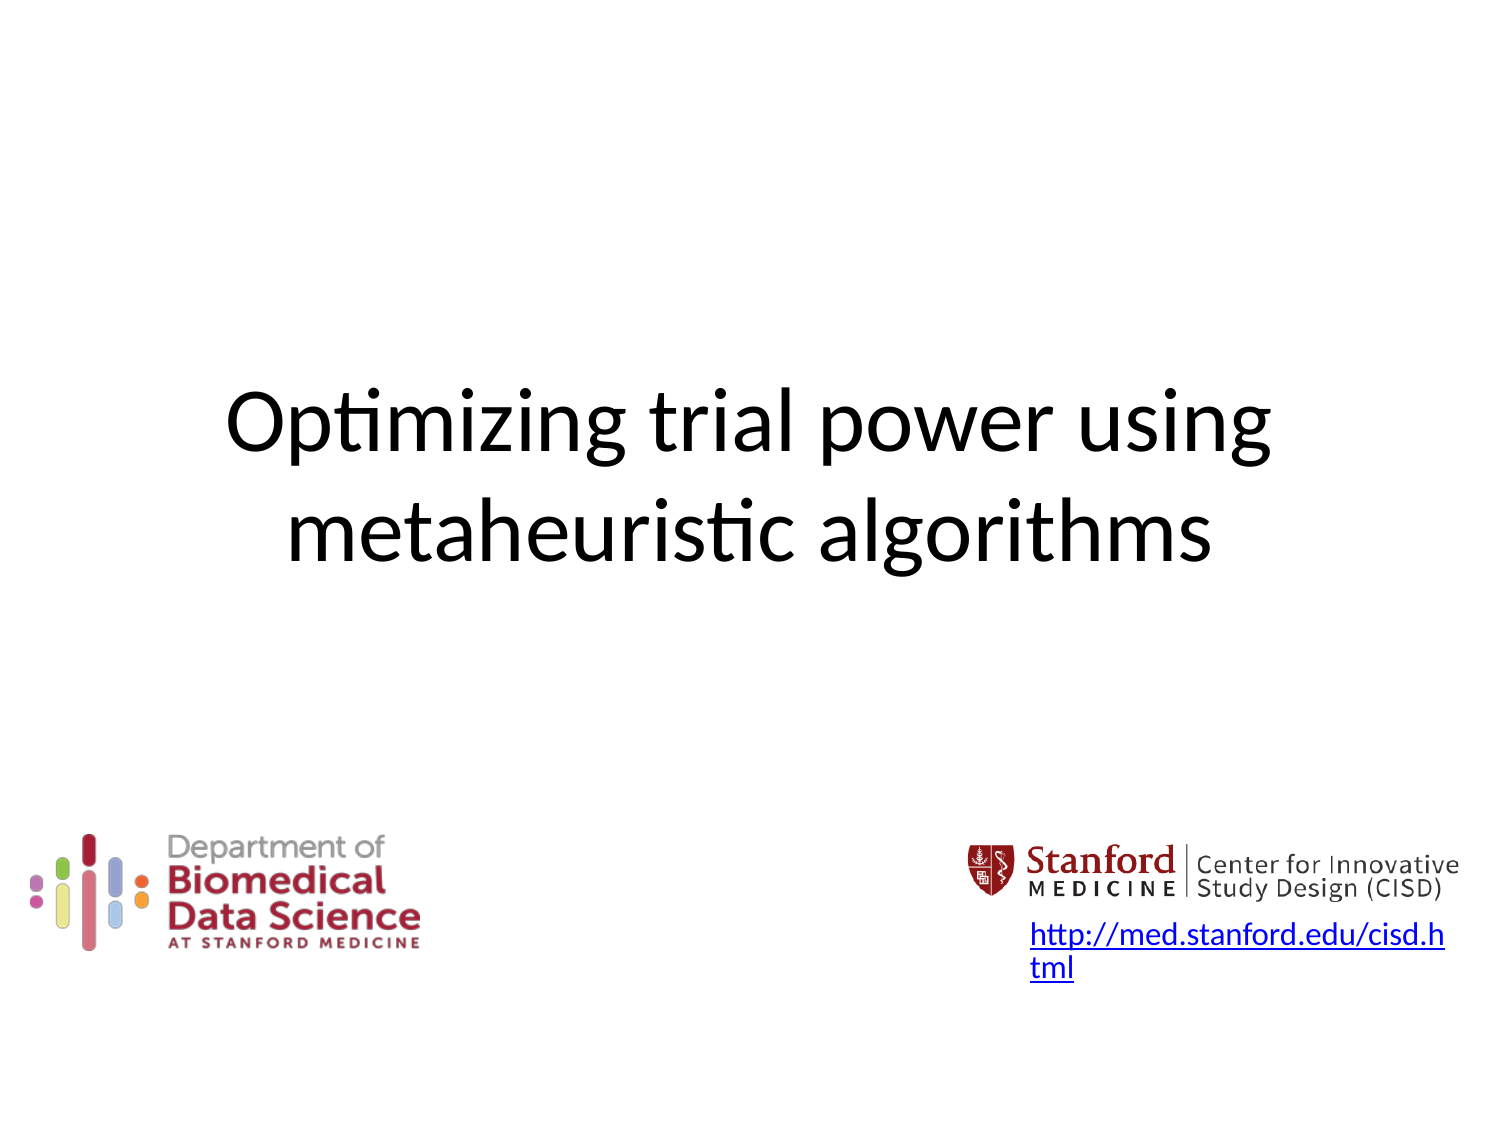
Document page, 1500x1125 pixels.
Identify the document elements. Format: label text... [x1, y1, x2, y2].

picture [30, 834, 420, 952]
title Optimizing trial power using metaheuristic algorithms [112, 349, 1388, 591]
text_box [962, 834, 1470, 961]
